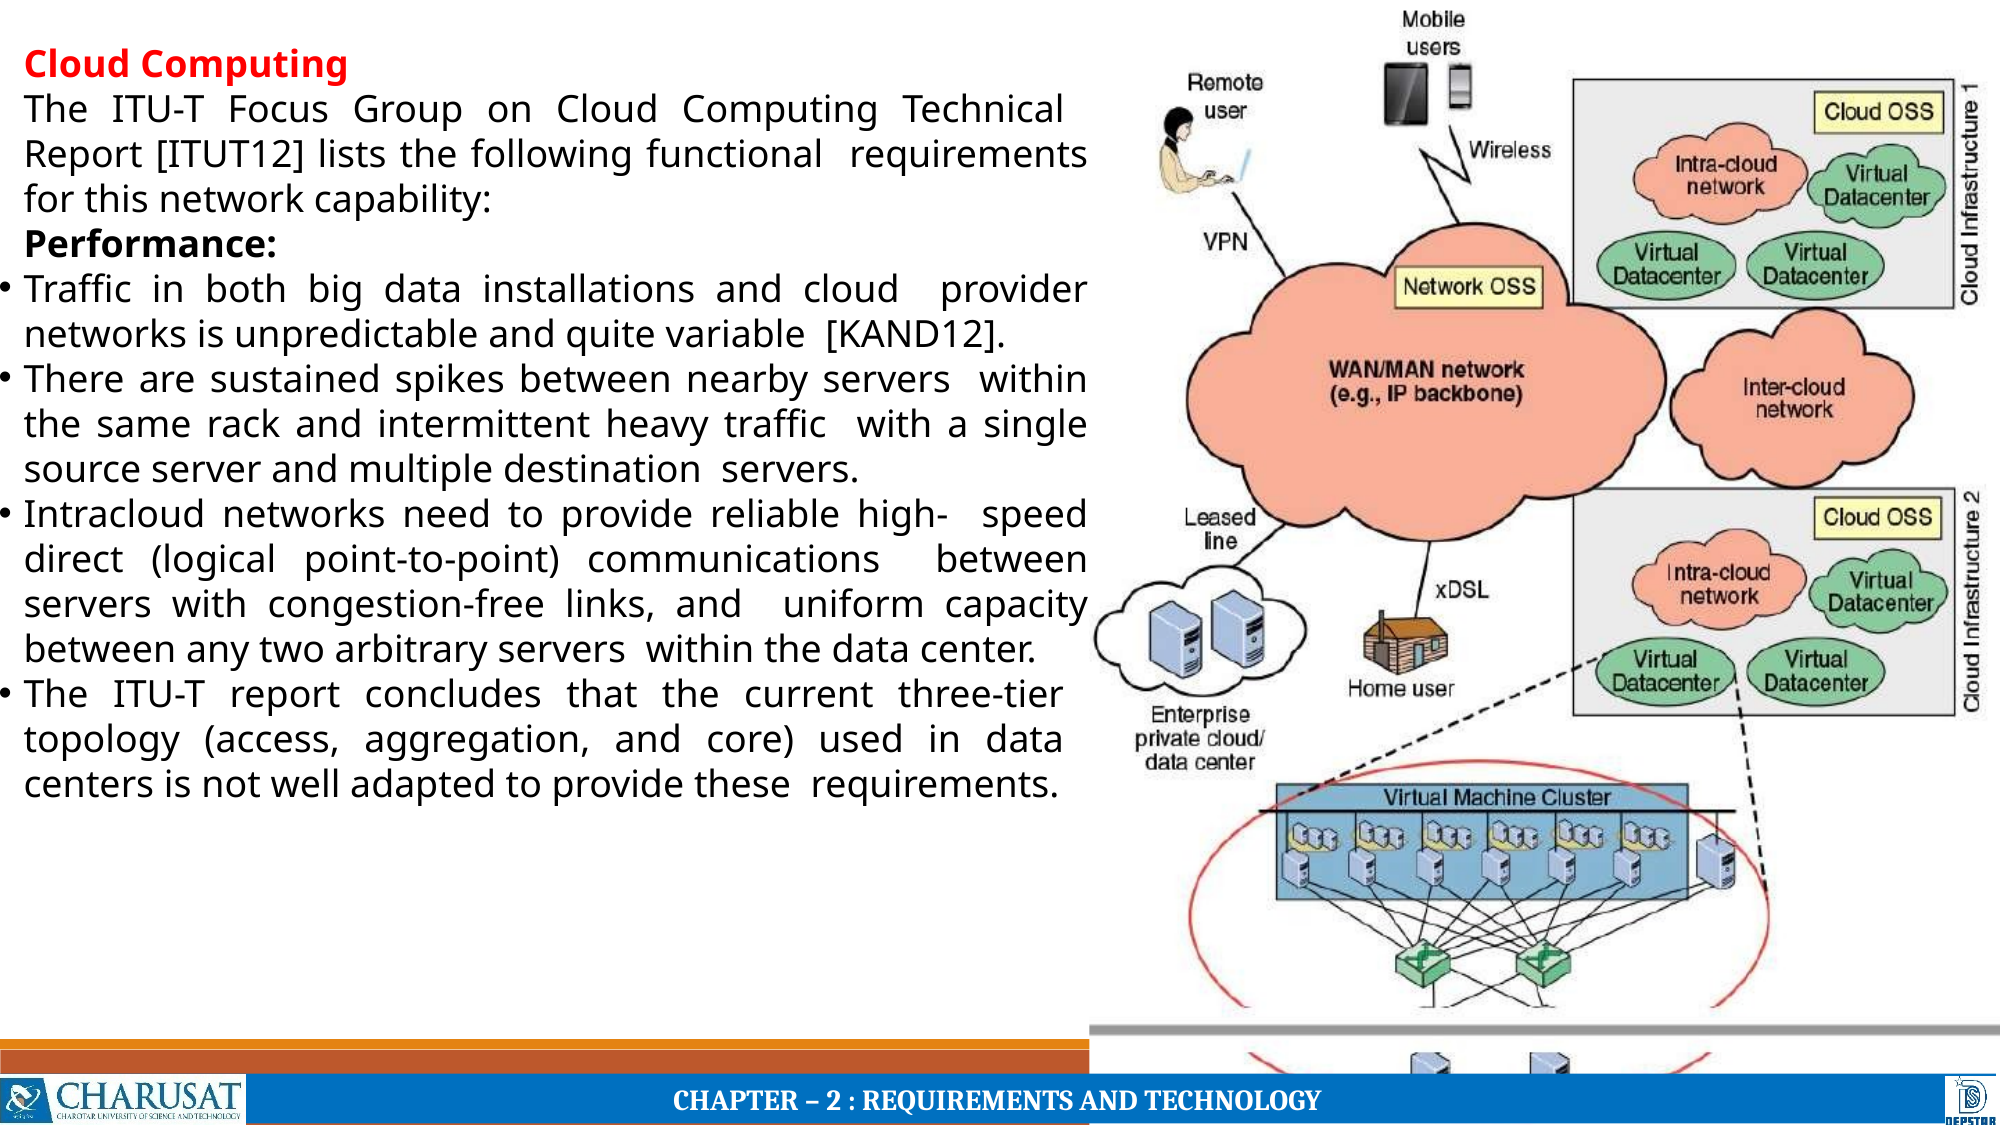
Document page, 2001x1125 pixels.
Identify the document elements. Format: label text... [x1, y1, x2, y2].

footer Chapter – 2 : Requirements and Technology [252, 1073, 1948, 1124]
text_box Cloud Computing The ITU-T Focus Group on Cloud Computing Technical Report [ITUT12] lists the following functional requirements for this network capability: Performance: Traffic in both big data installations and cloud provider networks is unpredictable and quite variable [KAND12]. There are sustained spikes between nearby servers within the same rack and intermittent heavy traffic with a single source server and multiple destination servers. Intracloud networks need to provide reliable high- speed direct (logical point-to-point) communications between servers with congestion-free links, and uniform capacity between any two arbitrary servers within the data center. The ITU-T report concludes that the current three-tier topology (access, aggregation, and core) used in data centers is not well adapted to provide these requirements. [0, 37, 1089, 805]
picture [0, 1073, 247, 1125]
picture [1944, 1075, 1997, 1125]
text_box [1089, 0, 2000, 1074]
